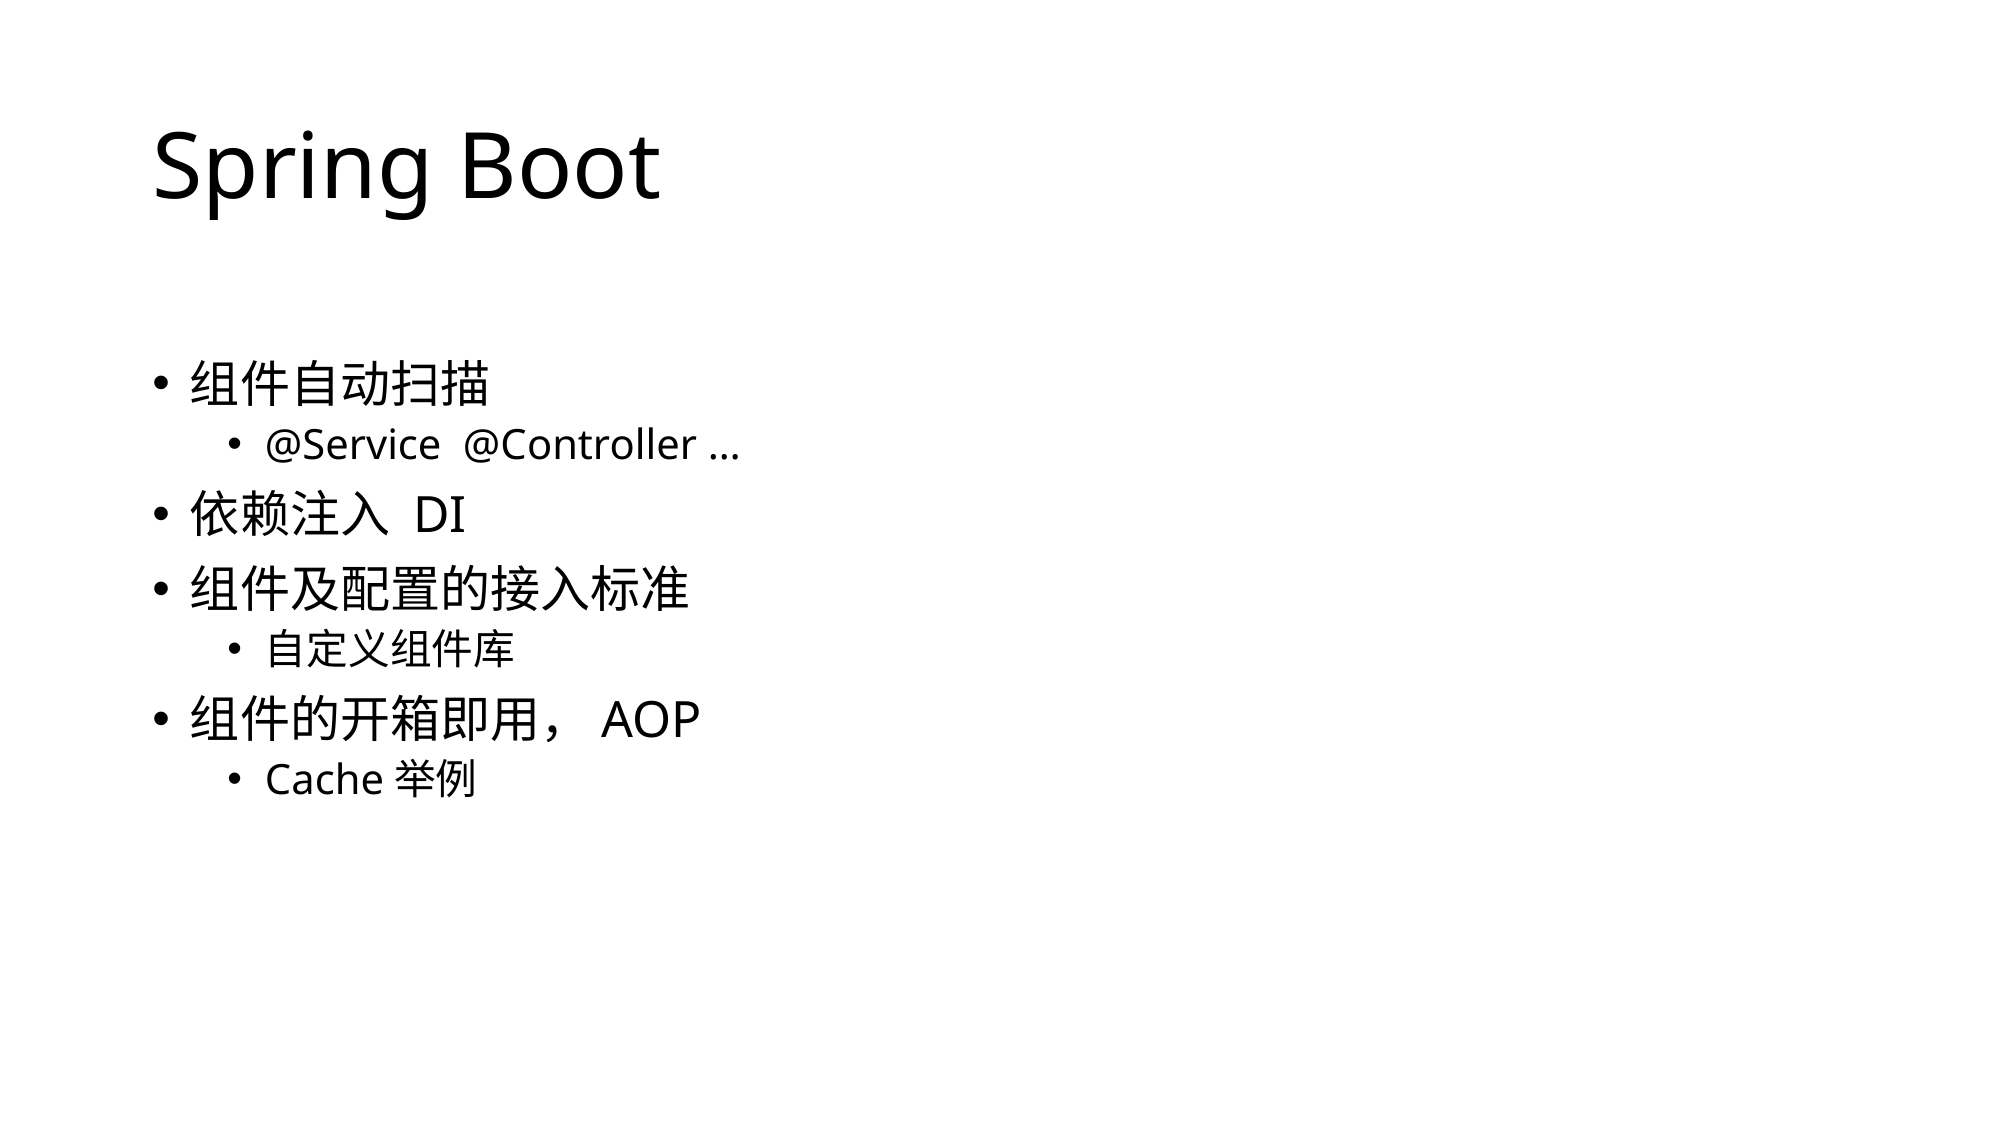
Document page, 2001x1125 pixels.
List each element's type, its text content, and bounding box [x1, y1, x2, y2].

title Spring Boot [137, 59, 1863, 278]
list 组件自动扫描 @Service @Controller … 依赖注入 DI 组件及配置的接入标准 自定义组件库 组件的开箱即用，AOP Cache举例 [137, 351, 1803, 898]
